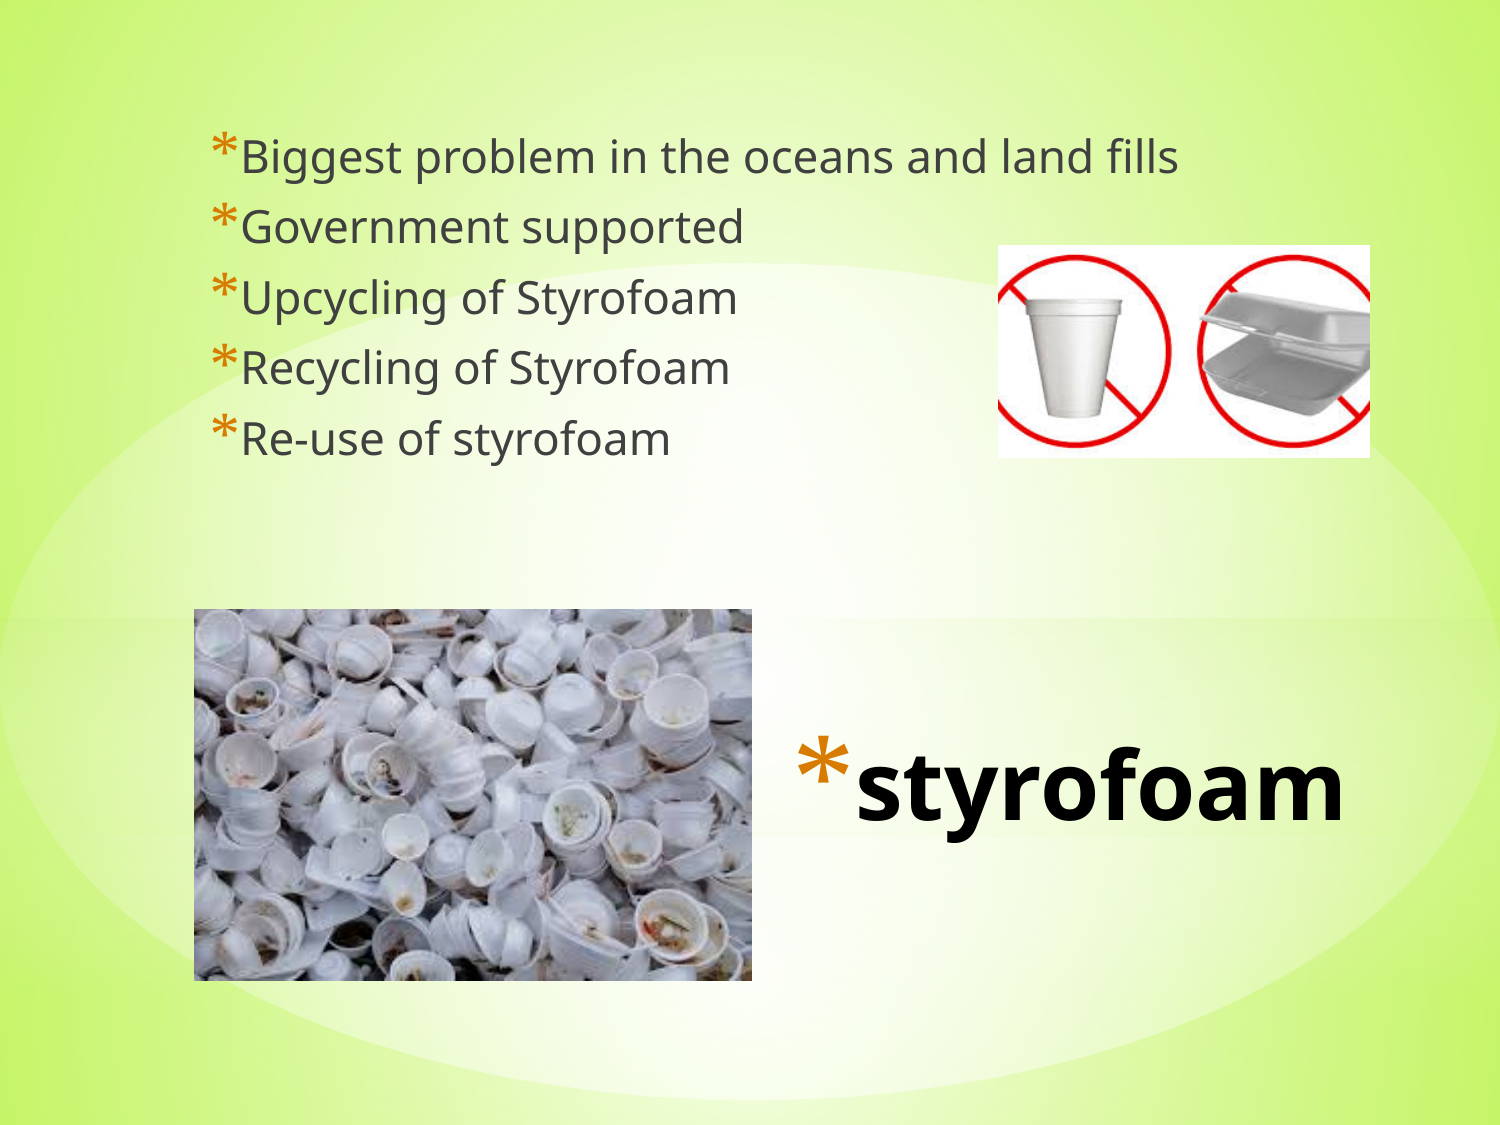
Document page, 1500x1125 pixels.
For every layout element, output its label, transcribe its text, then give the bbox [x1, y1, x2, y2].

picture [997, 245, 1370, 459]
list Biggest problem in the oceans and land fills Government supported Upcycling of Styrofoam Recycling of Styrofoam Re-use of styrofoam [187, 120, 1238, 690]
picture [194, 609, 752, 981]
title styrofoam [756, 717, 1363, 905]
